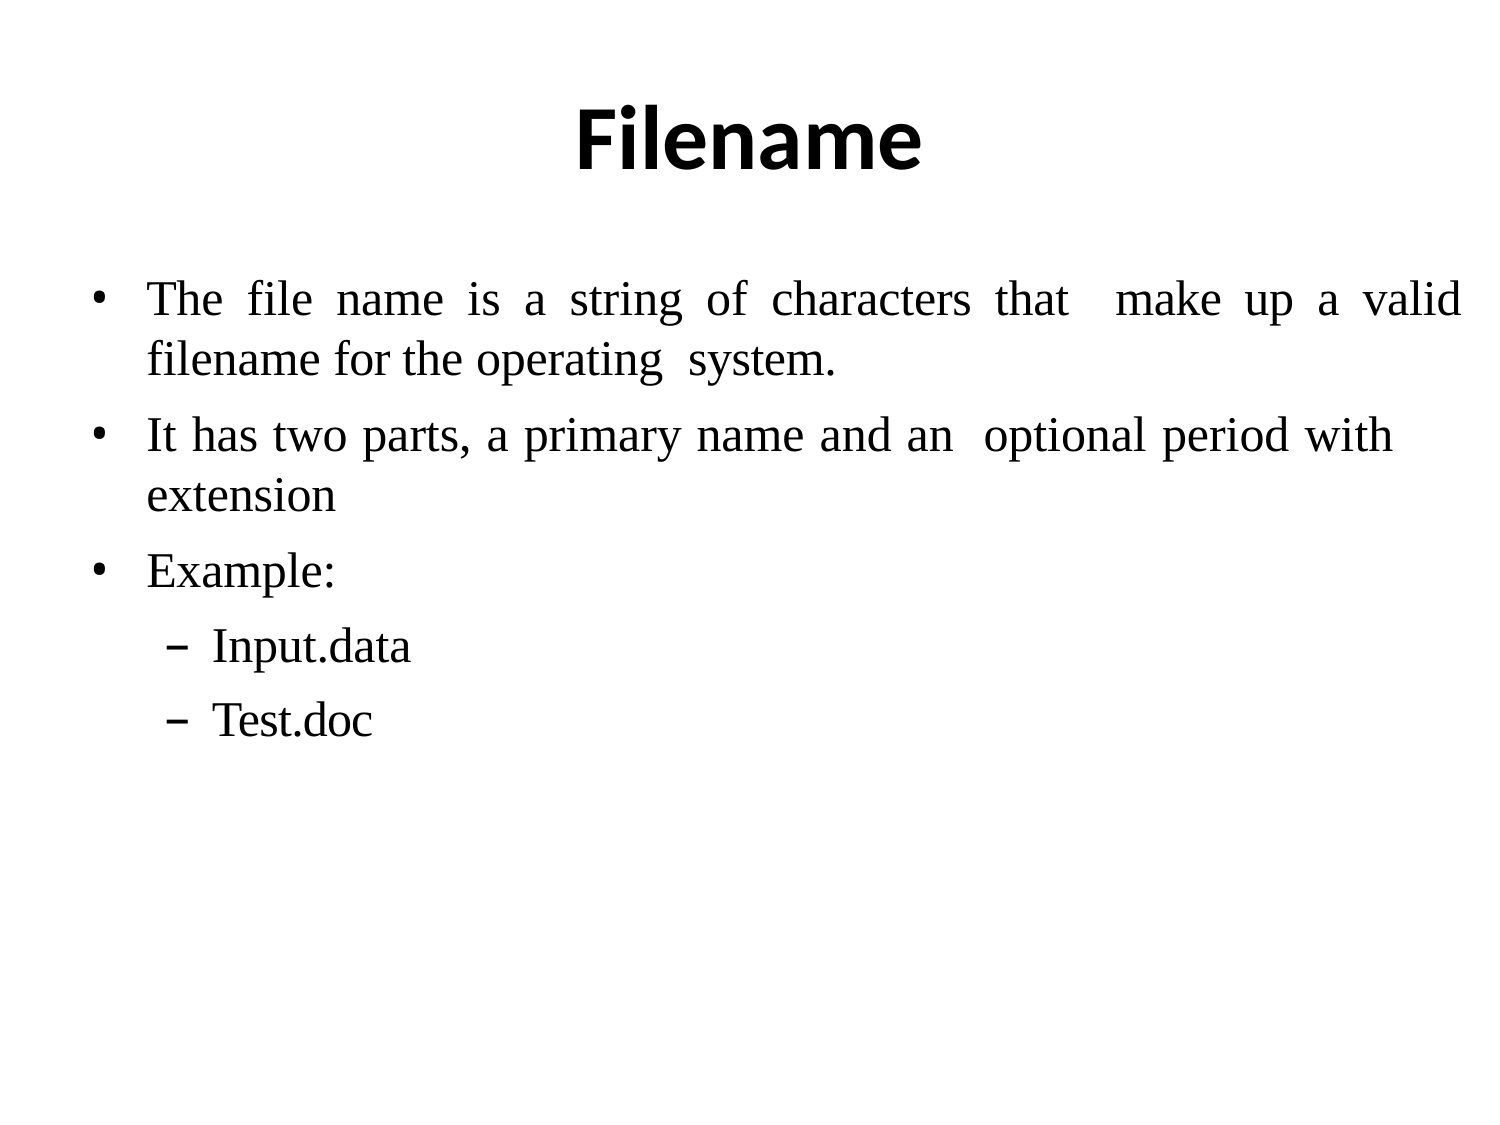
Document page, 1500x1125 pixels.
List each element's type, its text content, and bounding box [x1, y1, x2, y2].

text_box The file name is a string of characters that make up a valid filename for the operating system. It has two parts, a primary name and an optional period with extension Example: Input.data Test.doc [87, 263, 1463, 747]
title Filename [573, 75, 927, 263]
